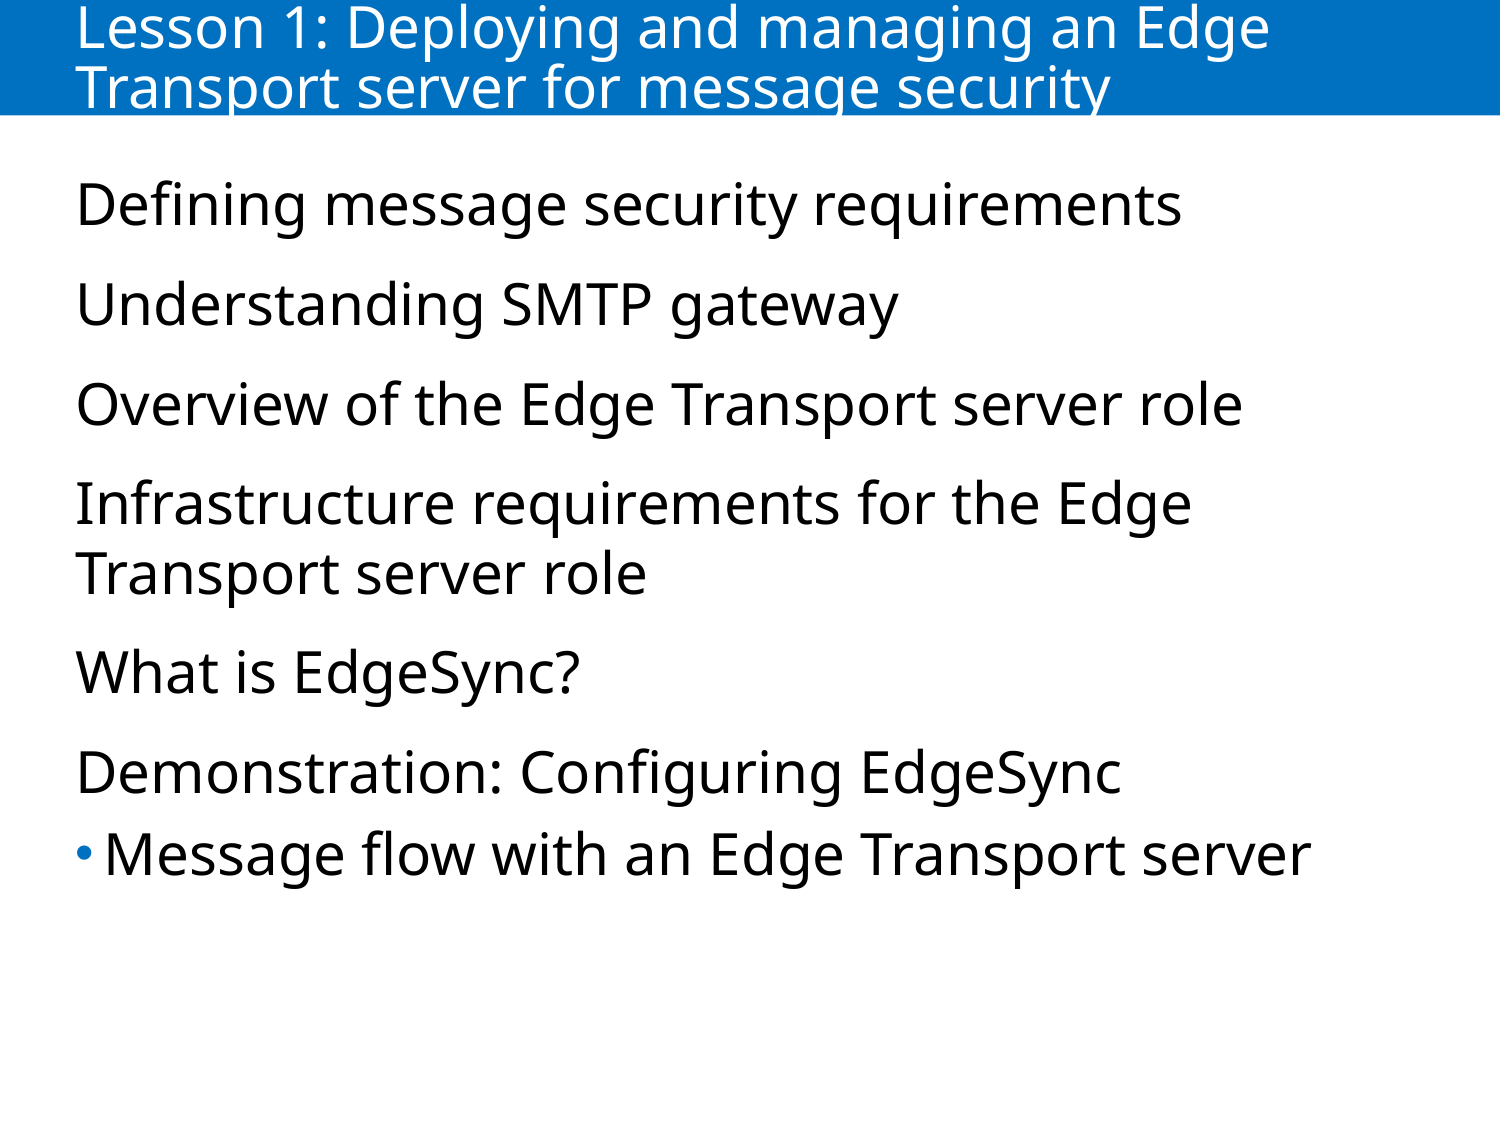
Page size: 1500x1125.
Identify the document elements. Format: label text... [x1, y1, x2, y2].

title Lesson 1: Deploying and managing an Edge Transport server for message security [75, 0, 1351, 122]
list Defining message security requirements Understanding SMTP gateway Overview of the Edge Transport server role Infrastructure requirements for the Edge Transport server role What is EdgeSync? Demonstration: Configuring EdgeSync Message flow with an Edge Transport server [74, 167, 1408, 1013]
